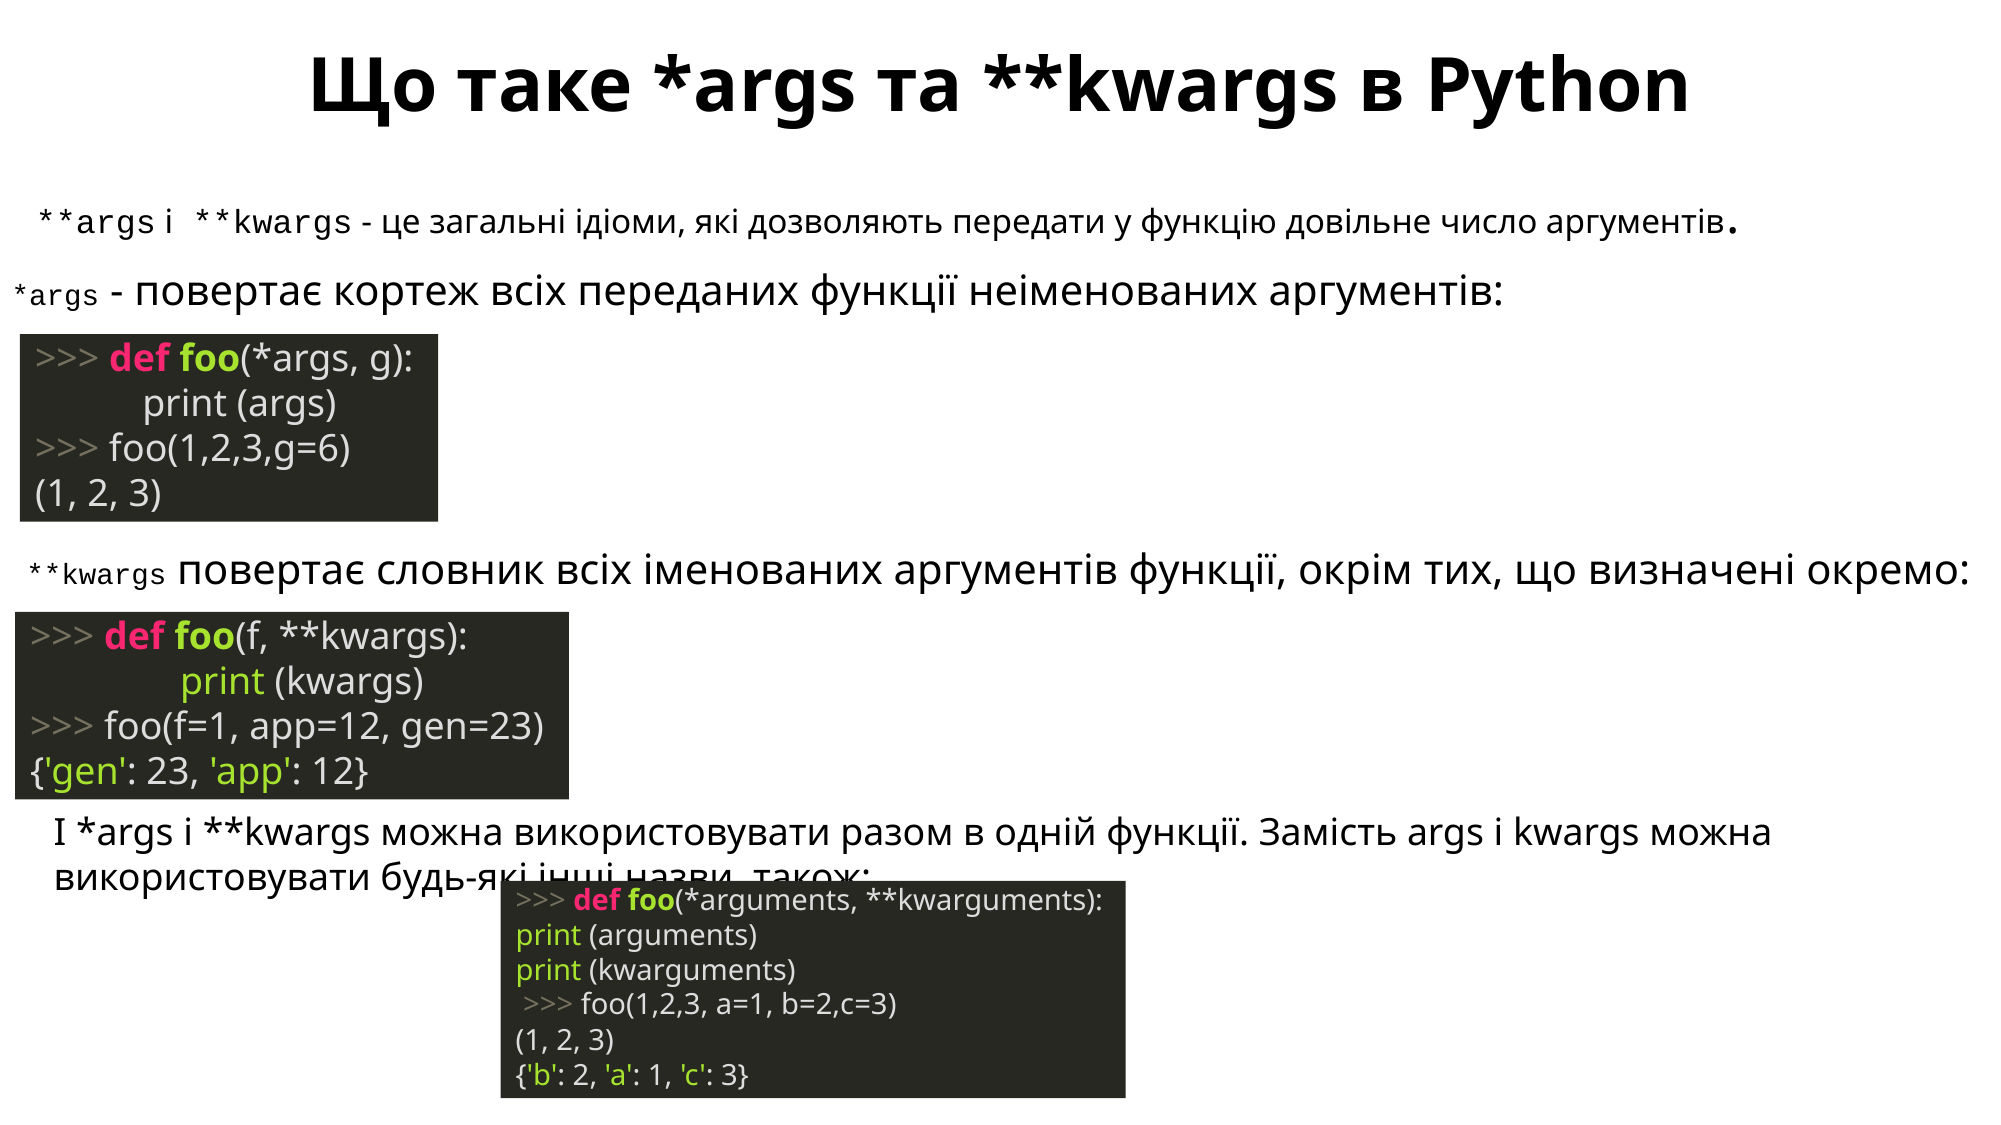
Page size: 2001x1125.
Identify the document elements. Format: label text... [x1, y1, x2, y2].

text_box **kwargs повертає словник всіх іменованих аргументів функції, окрім тих, що визначені окремо: [11, 535, 1986, 760]
text_box І *args і **kwargs можна використовувати разом в одній функції. Замість args і kwargs можна використовувати будь-які інші назви, також: [38, 800, 1939, 905]
text_box >>> def foo(*args, g): print (args) >>> foo(1,2,3,g=6) (1, 2, 3) [19, 334, 439, 522]
text_box >>> def foo(f, **kwargs): print (kwargs) >>> foo(f=1, app=12, gen=23) {'gen': 23, 'app': 12} [15, 611, 569, 800]
text_box Що таке *args та **kwargs в Python [0, 29, 2000, 134]
text_box **args і **kwargs - це загальні ідіоми, які дозволяють передати у функцію довільне число аргументів. [20, 150, 1939, 256]
text_box *args - повертає кортеж всіх переданих функції неіменованих аргументів: [0, 256, 1526, 322]
text_box >>> def foo(*arguments, **kwarguments): print (arguments) print (kwarguments) >>> foo(1,2,3, a=1, b=2,c=3) (1, 2, 3) {'b': 2, 'a': 1, 'c': 3} [500, 880, 1126, 1099]
